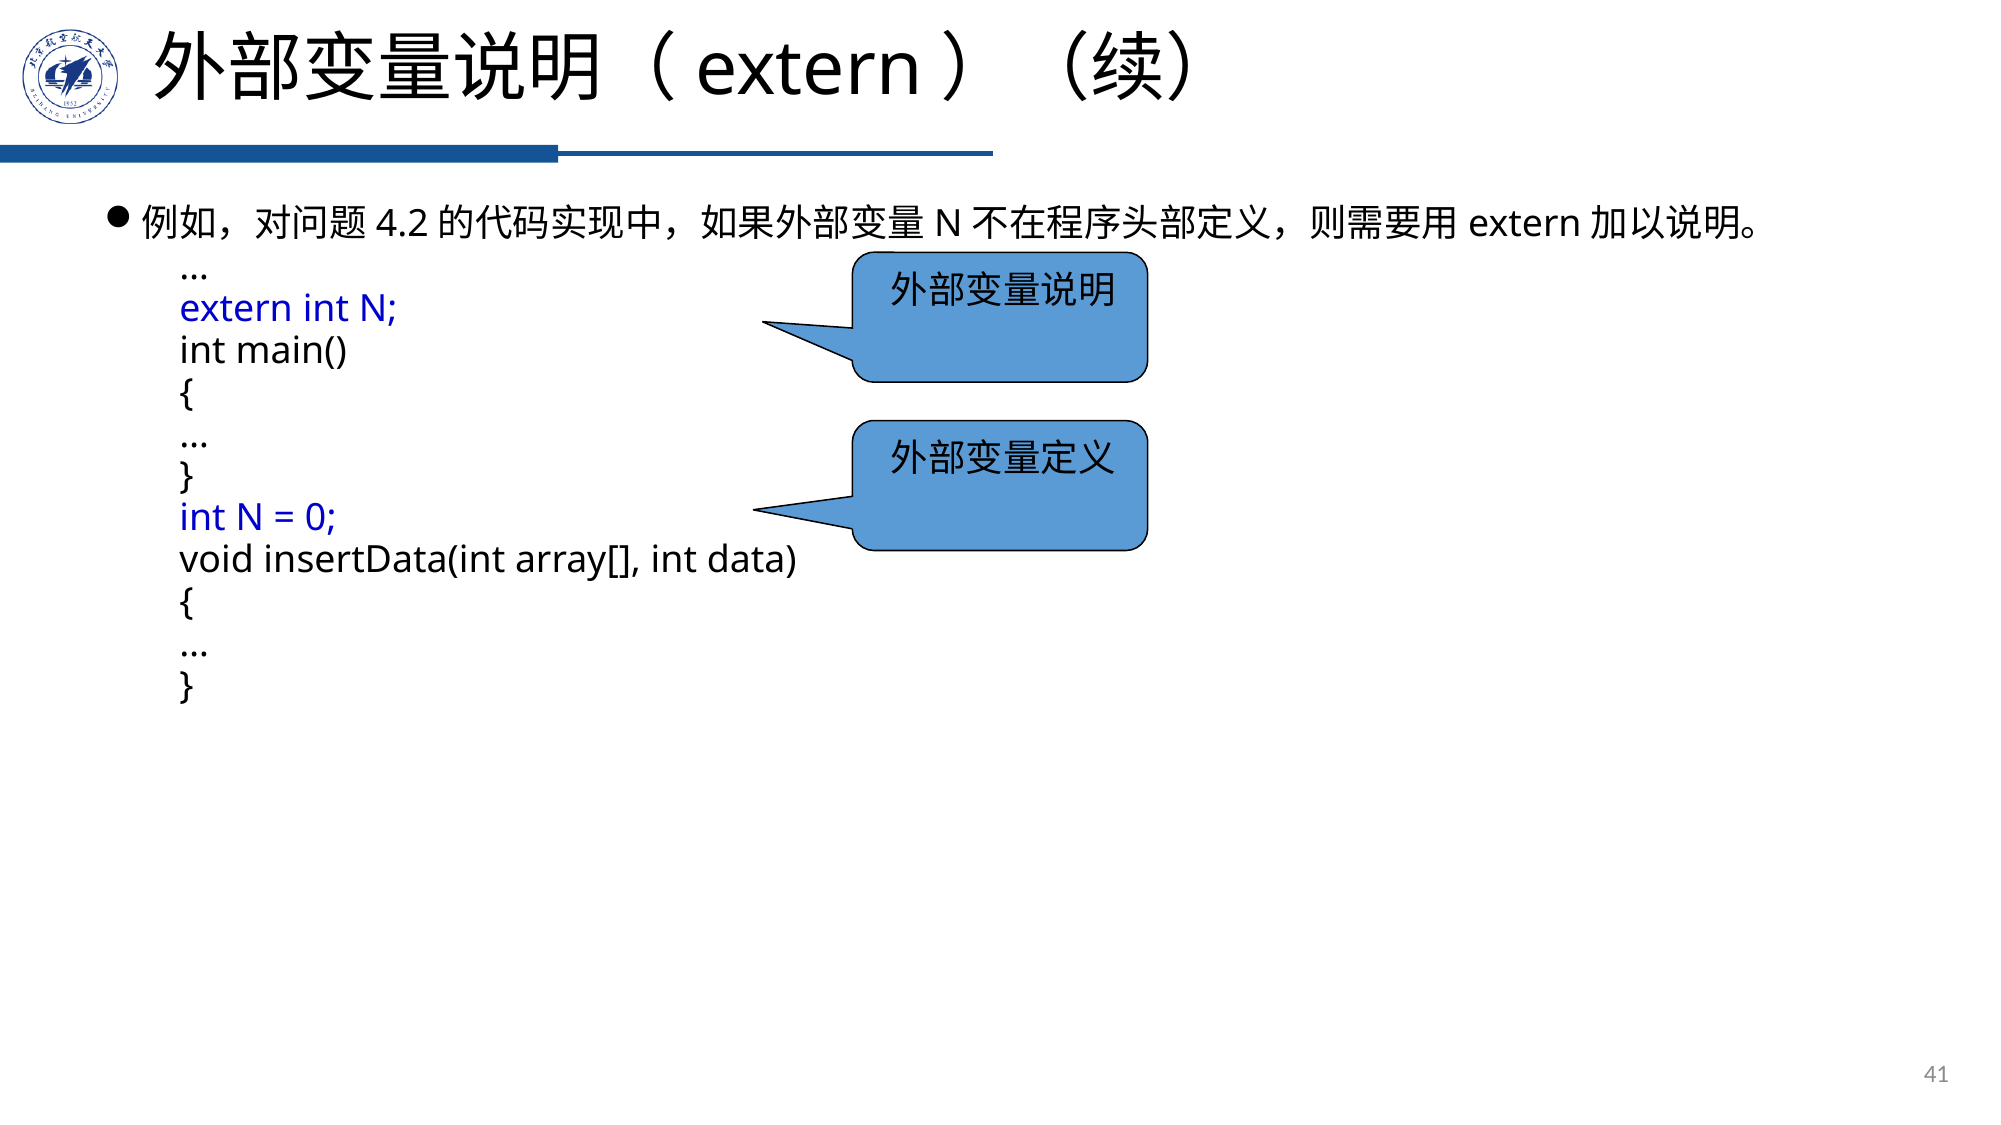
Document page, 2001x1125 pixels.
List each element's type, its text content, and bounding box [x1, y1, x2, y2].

title 外部变量说明（extern）（续） [137, 25, 1863, 115]
text_box 外部变量定义 [753, 420, 1148, 551]
list 例如，对问题4.2的代码实现中，如果外部变量N不在程序头部定义，则需要用extern加以说明。 … extern int N; int main() { … } int N = 0; void insertData(int array[], int data) { … } [89, 191, 1815, 906]
slide_number 41 [1514, 1042, 1965, 1102]
text_box 外部变量说明 [762, 252, 1148, 383]
picture [16, 23, 124, 130]
